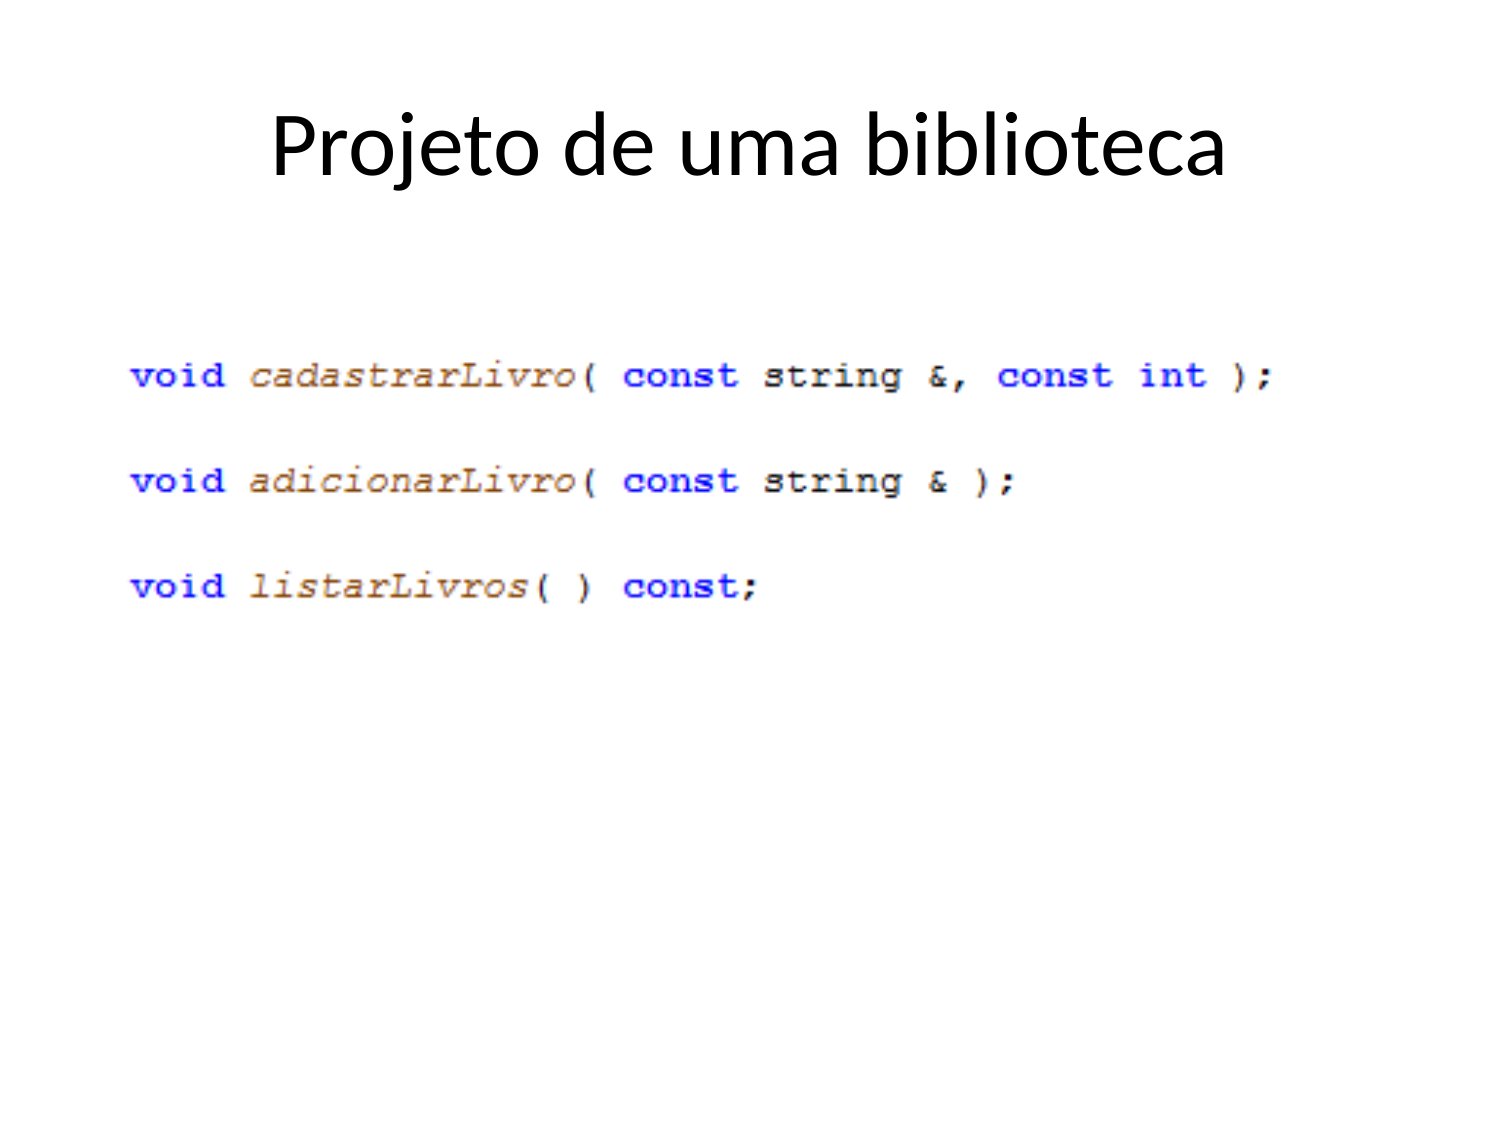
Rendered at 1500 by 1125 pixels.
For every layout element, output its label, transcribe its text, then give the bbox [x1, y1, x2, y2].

title Projeto de uma biblioteca [75, 45, 1425, 233]
picture [73, 326, 1427, 611]
